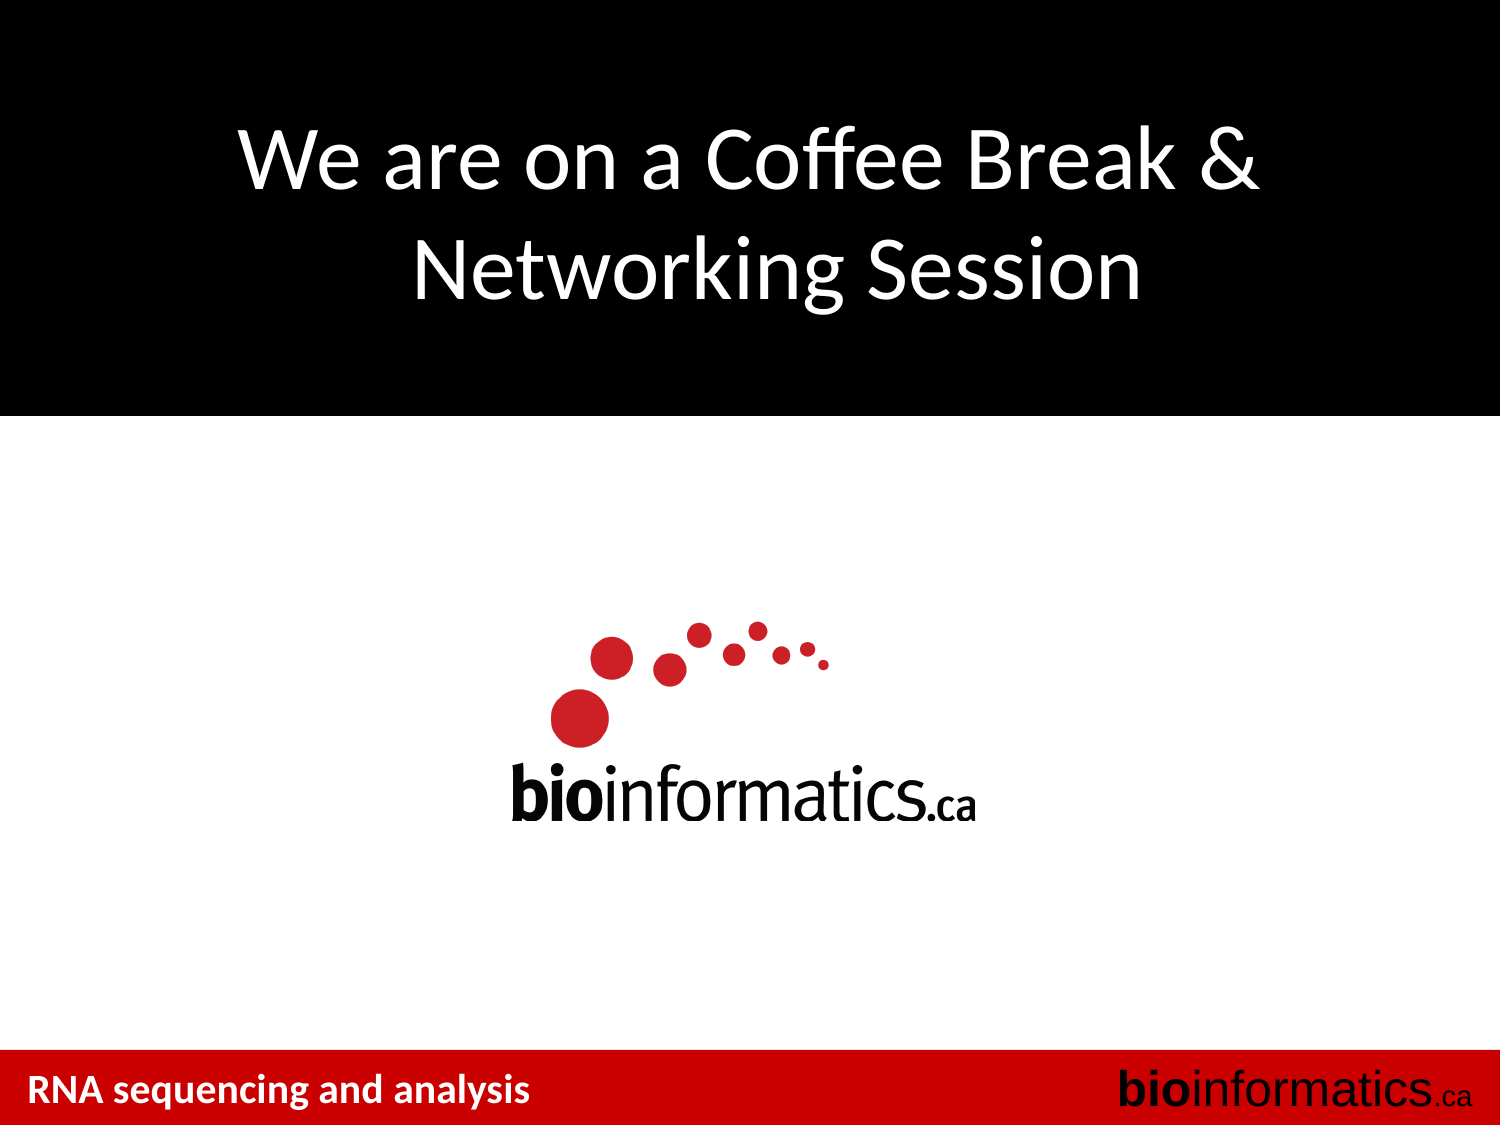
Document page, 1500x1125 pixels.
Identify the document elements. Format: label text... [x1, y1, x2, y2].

picture [511, 621, 976, 821]
list We are on a Coffee Break & Networking Session [0, 0, 1500, 416]
